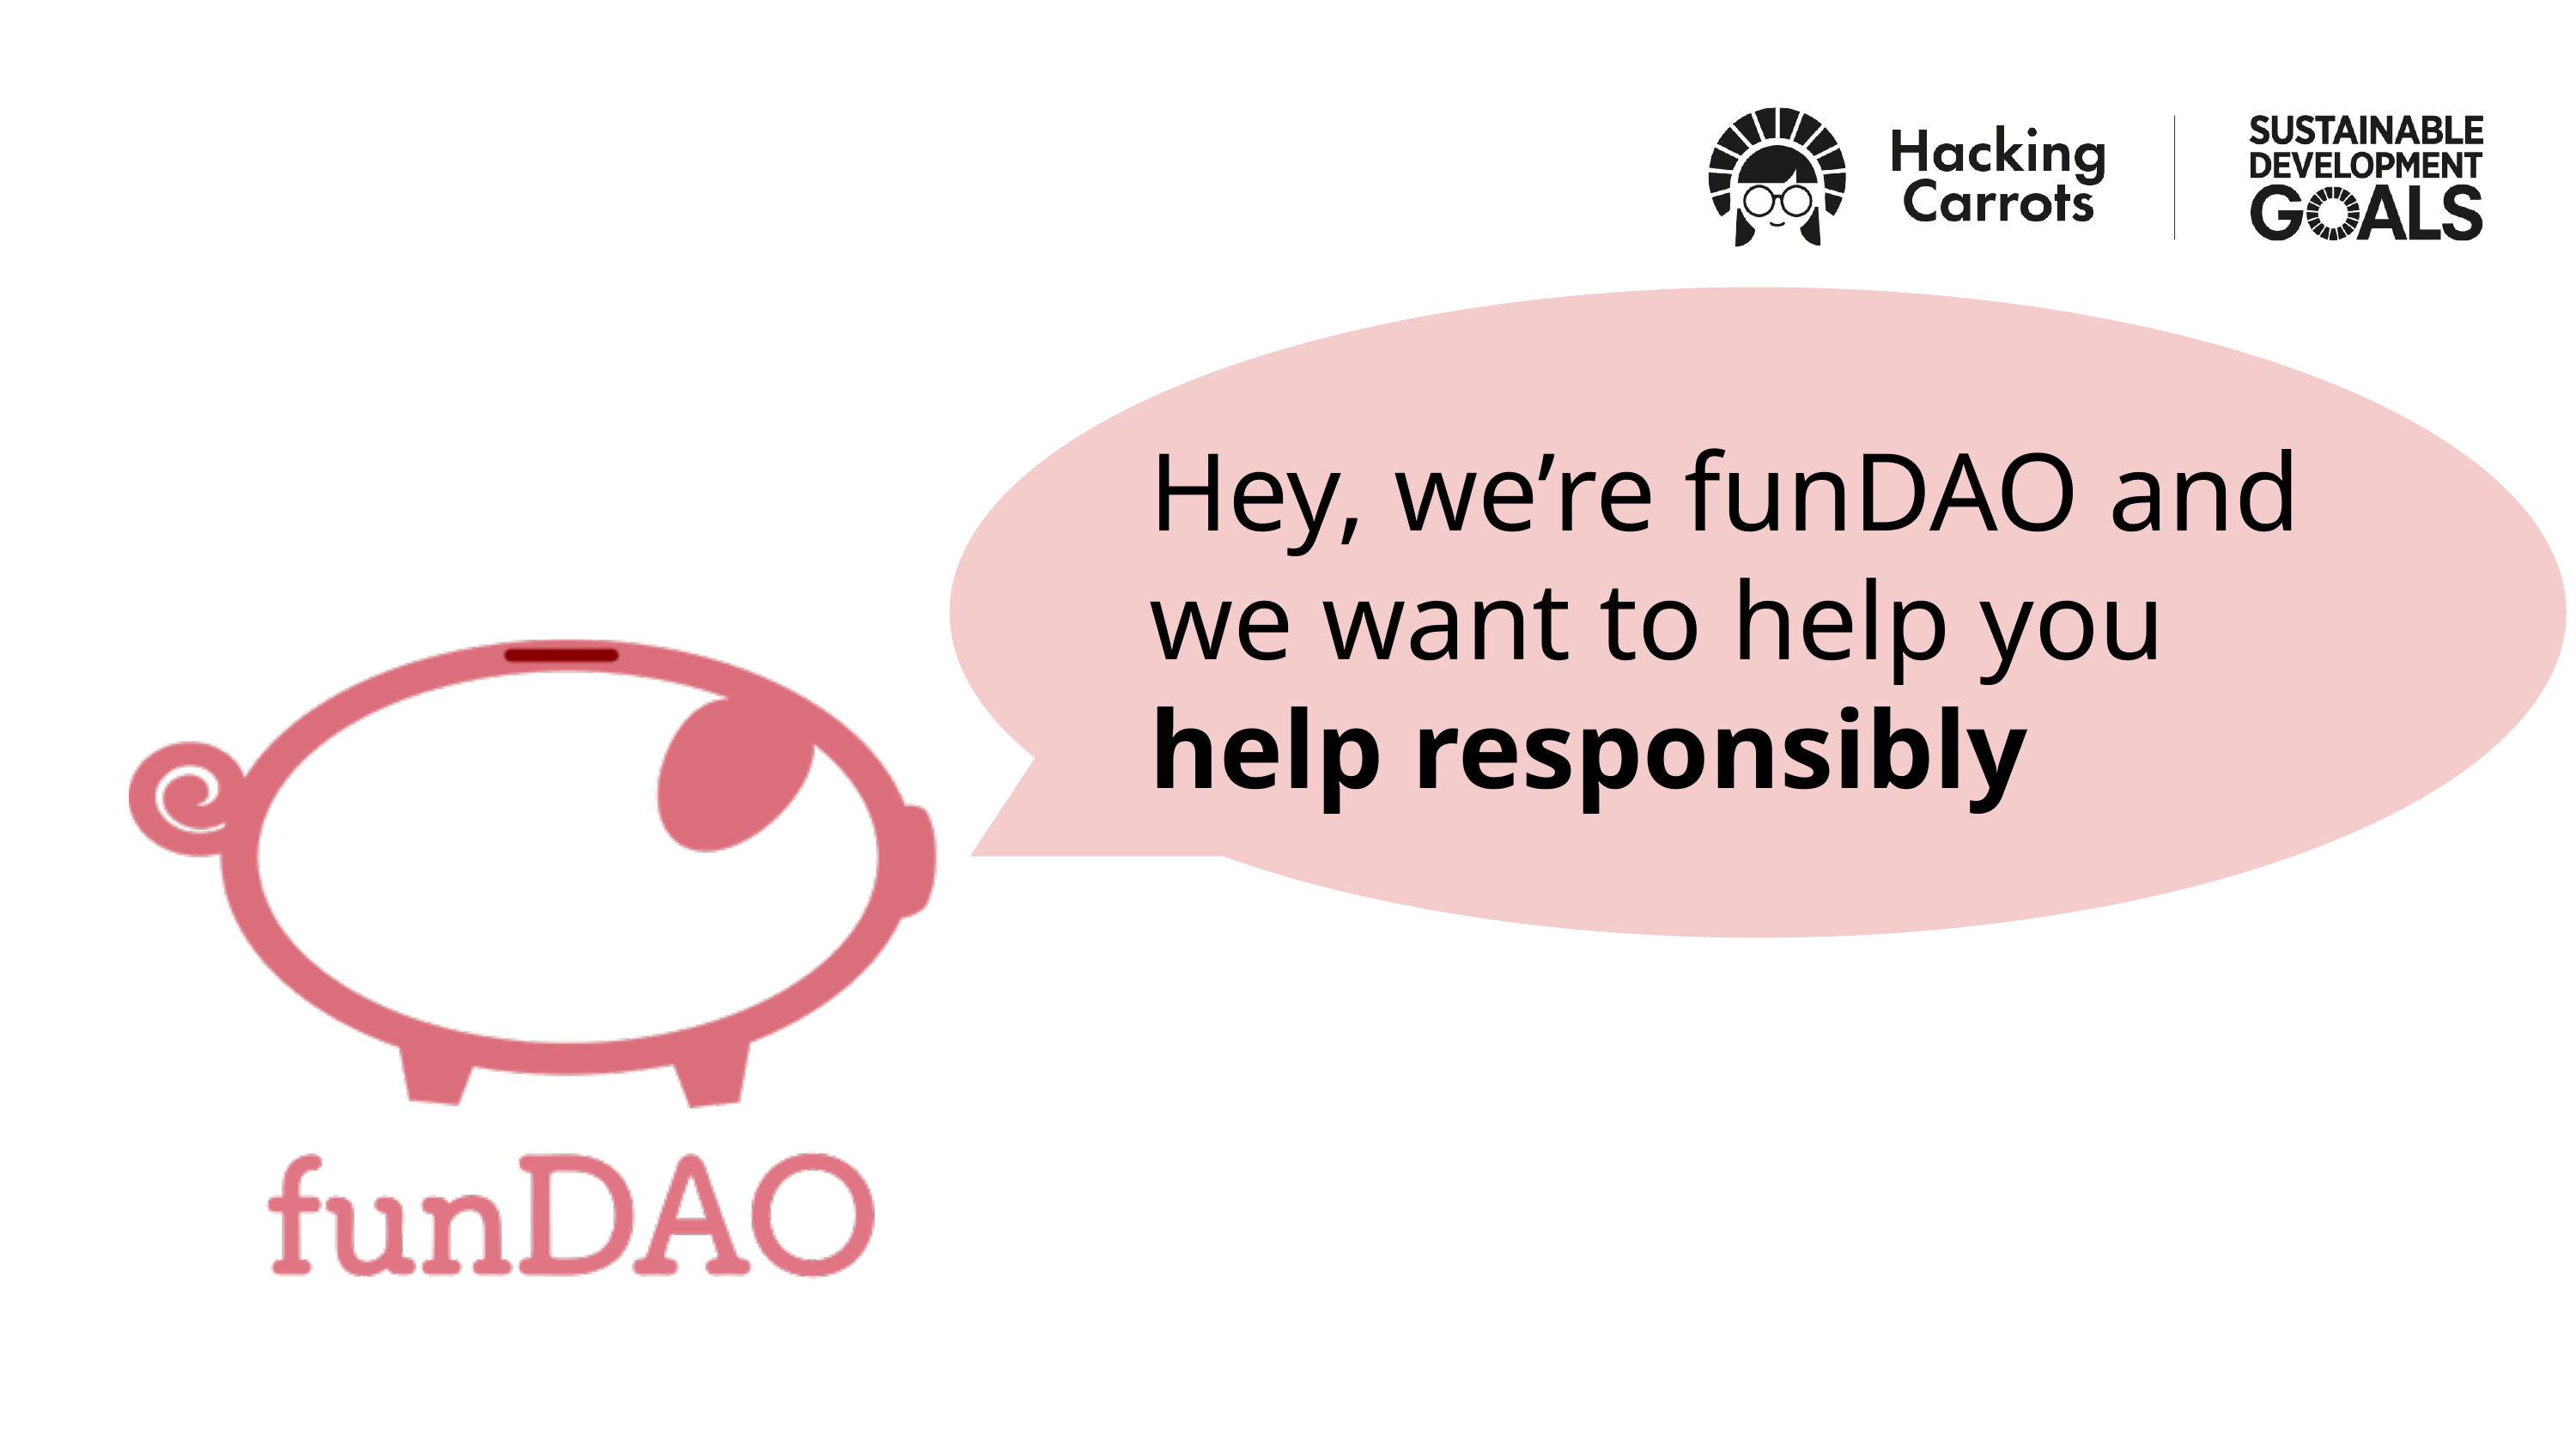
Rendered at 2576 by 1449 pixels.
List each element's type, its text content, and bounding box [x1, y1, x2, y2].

text_box [1279, 875, 2237, 938]
text_box [949, 287, 2391, 857]
picture [128, 639, 939, 1279]
text_box Hey, we’re funDAO and we want to help you help responsibly [1136, 410, 2451, 875]
picture [1652, 80, 2541, 277]
text_box [2451, 445, 2567, 780]
